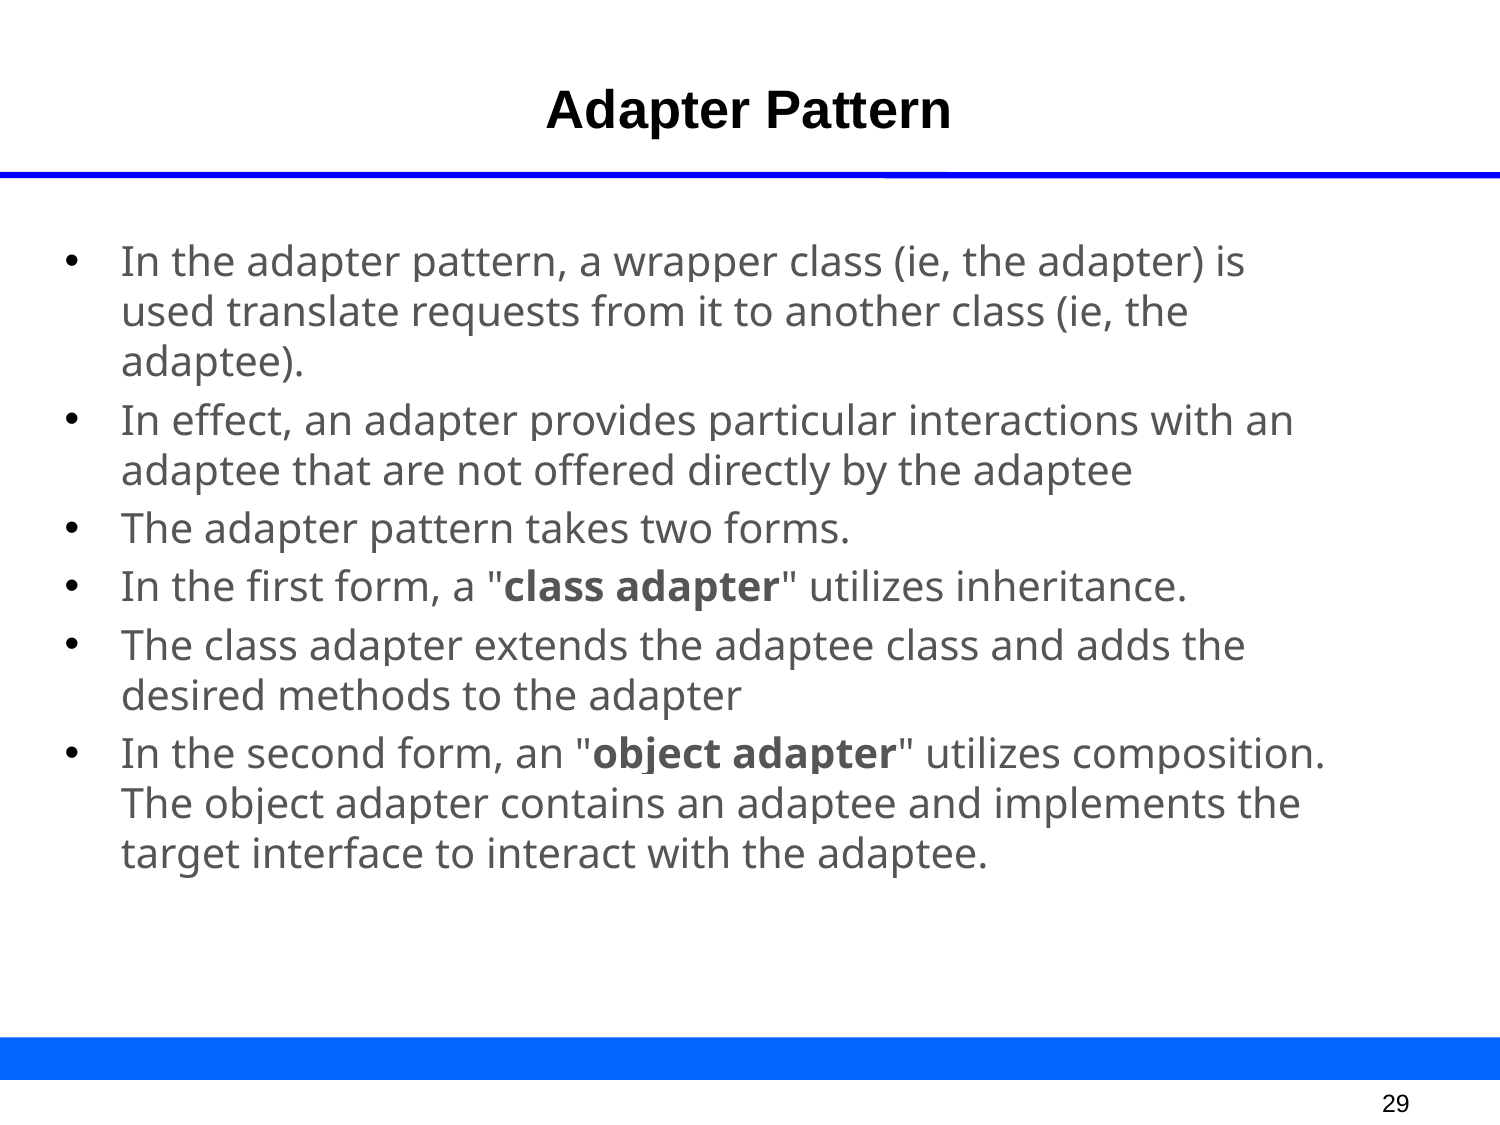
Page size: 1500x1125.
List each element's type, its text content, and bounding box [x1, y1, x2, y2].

list In the adapter pattern, a wrapper class (ie, the adapter) is used translate requests from it to another class (ie, the adaptee). In effect, an adapter provides particular interactions with an adaptee that are not offered directly by the adaptee The adapter pattern takes two forms. In the first form, a "class adapter" utilizes inheritance. The class adapter extends the adaptee class and adds the desired methods to the adapter In the second form, an "object adapter" utilizes composition. The object adapter contains an adaptee and implements the target interface to interact with the adaptee. [62, 232, 1338, 844]
title Adapter Pattern [99, 71, 1400, 217]
